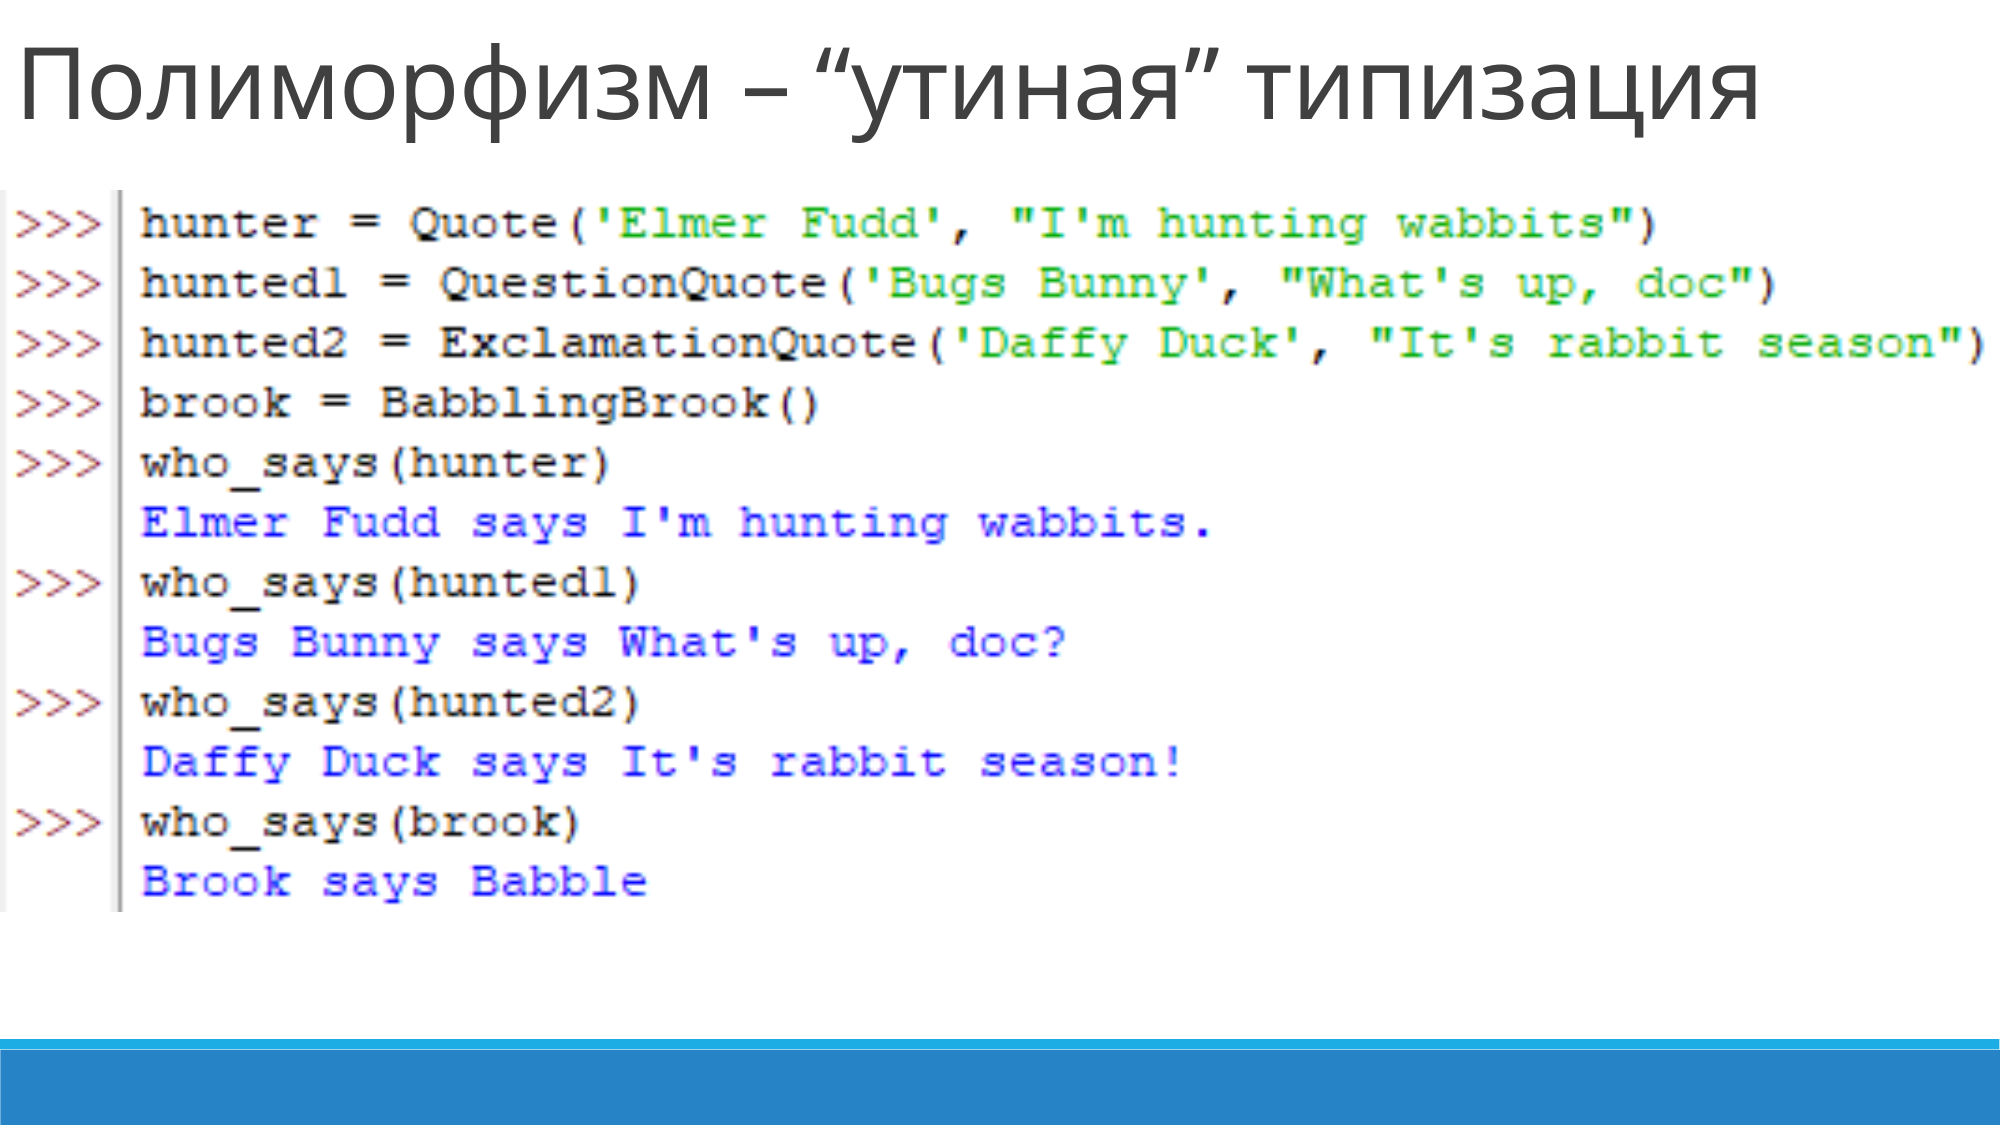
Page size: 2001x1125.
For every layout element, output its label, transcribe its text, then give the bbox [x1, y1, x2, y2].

title Полиморфизм – “утиная” типизация [0, 27, 1965, 148]
picture [0, 189, 2000, 913]
